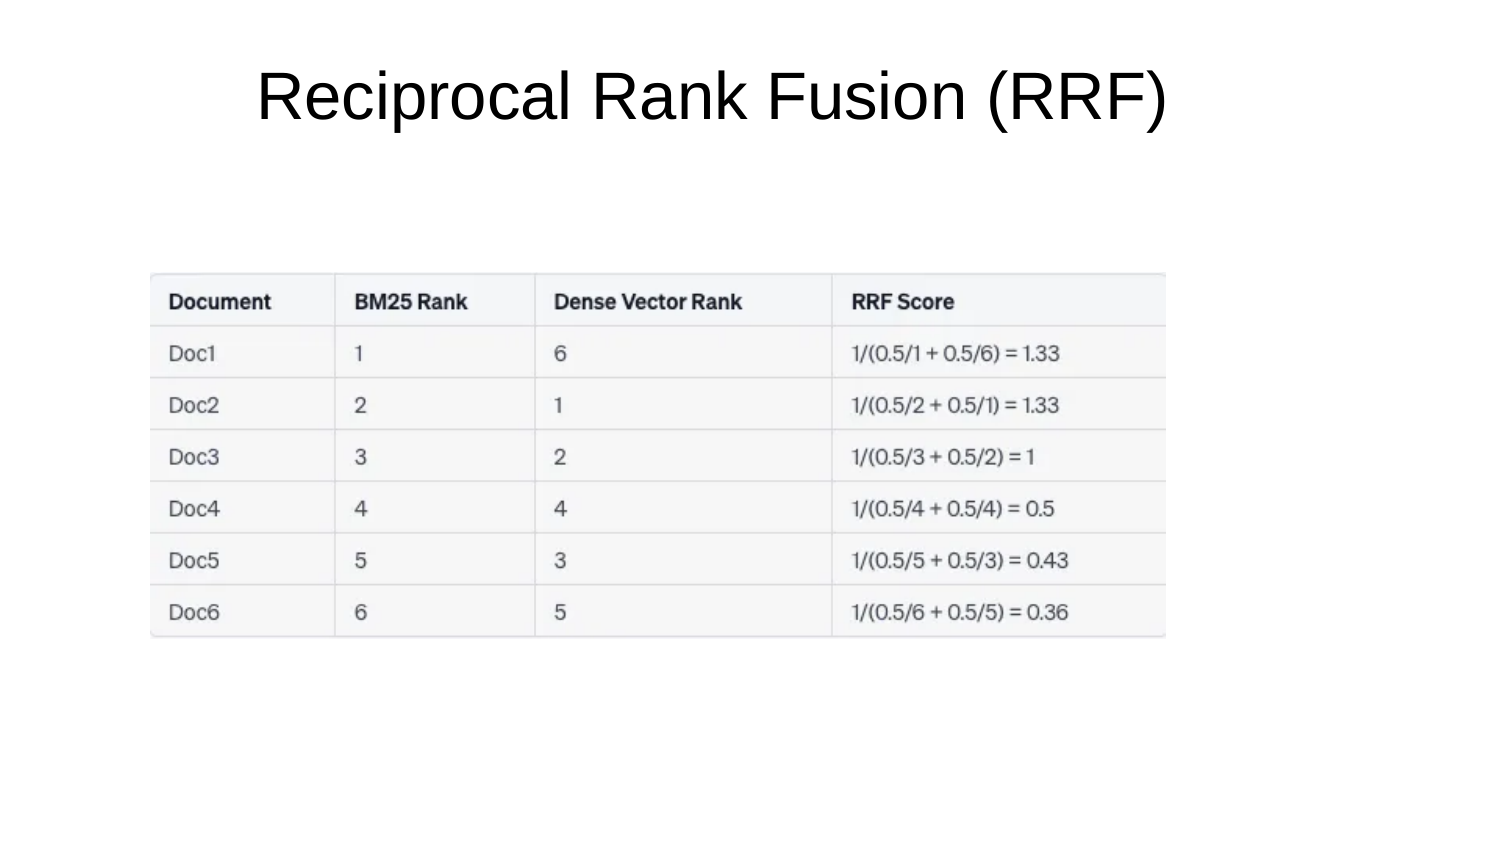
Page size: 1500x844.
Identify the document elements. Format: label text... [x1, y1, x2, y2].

title Reciprocal Rank Fusion (RRF) [13, 34, 1412, 148]
picture [149, 272, 1166, 639]
